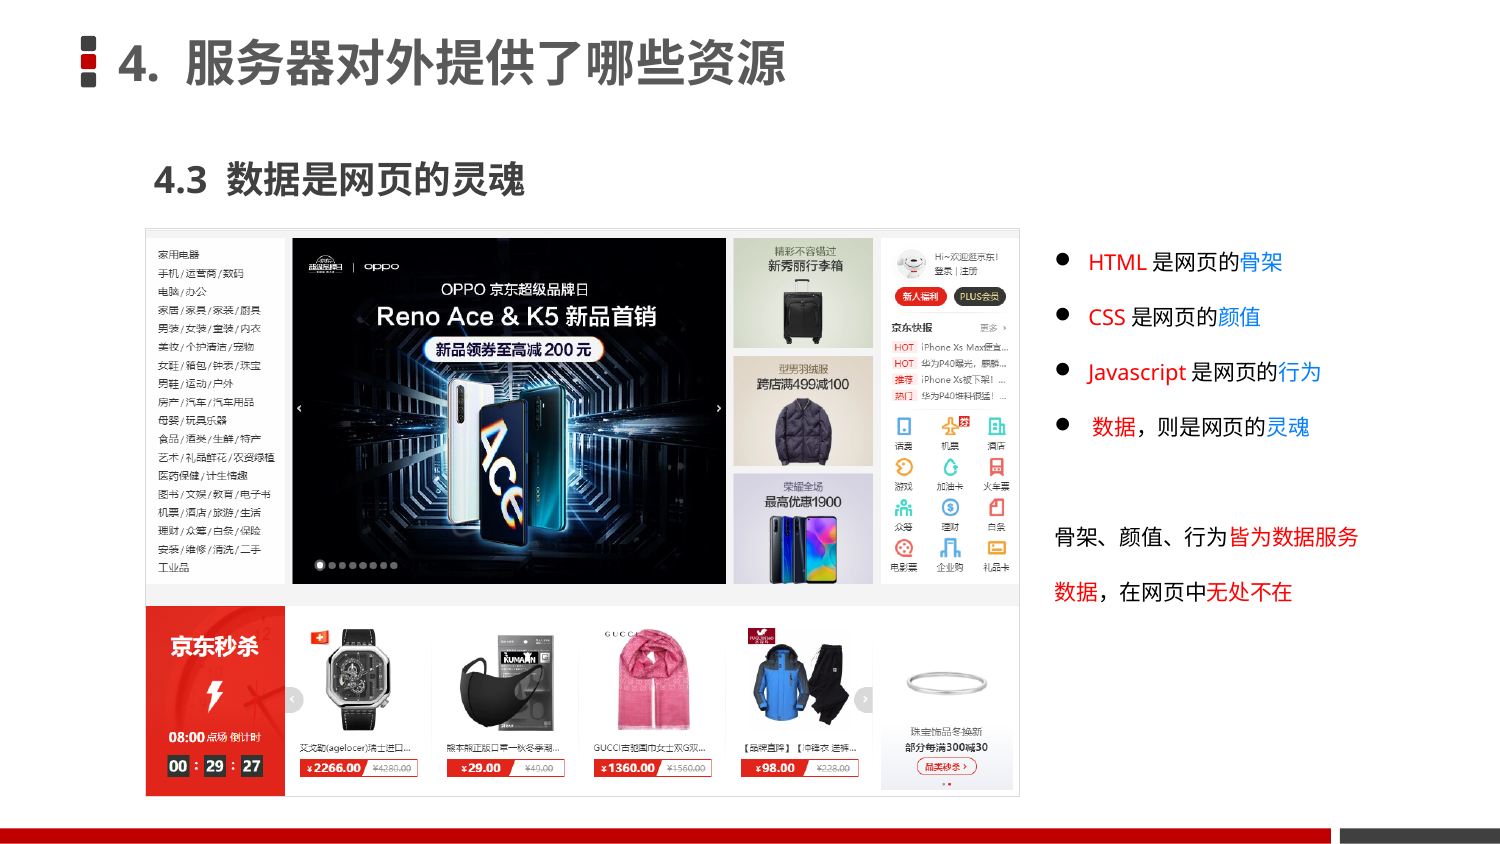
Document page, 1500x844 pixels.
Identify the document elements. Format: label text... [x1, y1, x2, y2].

list HTML是网页的骨架 CSS是网页的颜值 Javascript是网页的行为 数据，则是网页的灵魂 骨架、颜值、行为皆为数据服务 数据，在网页中无处不在 [1039, 228, 1390, 635]
list 4.3 数据是网页的灵魂 [139, 153, 1209, 243]
title 4. 服务器对外提供了哪些资源 [103, 0, 1209, 130]
picture [145, 228, 1020, 797]
